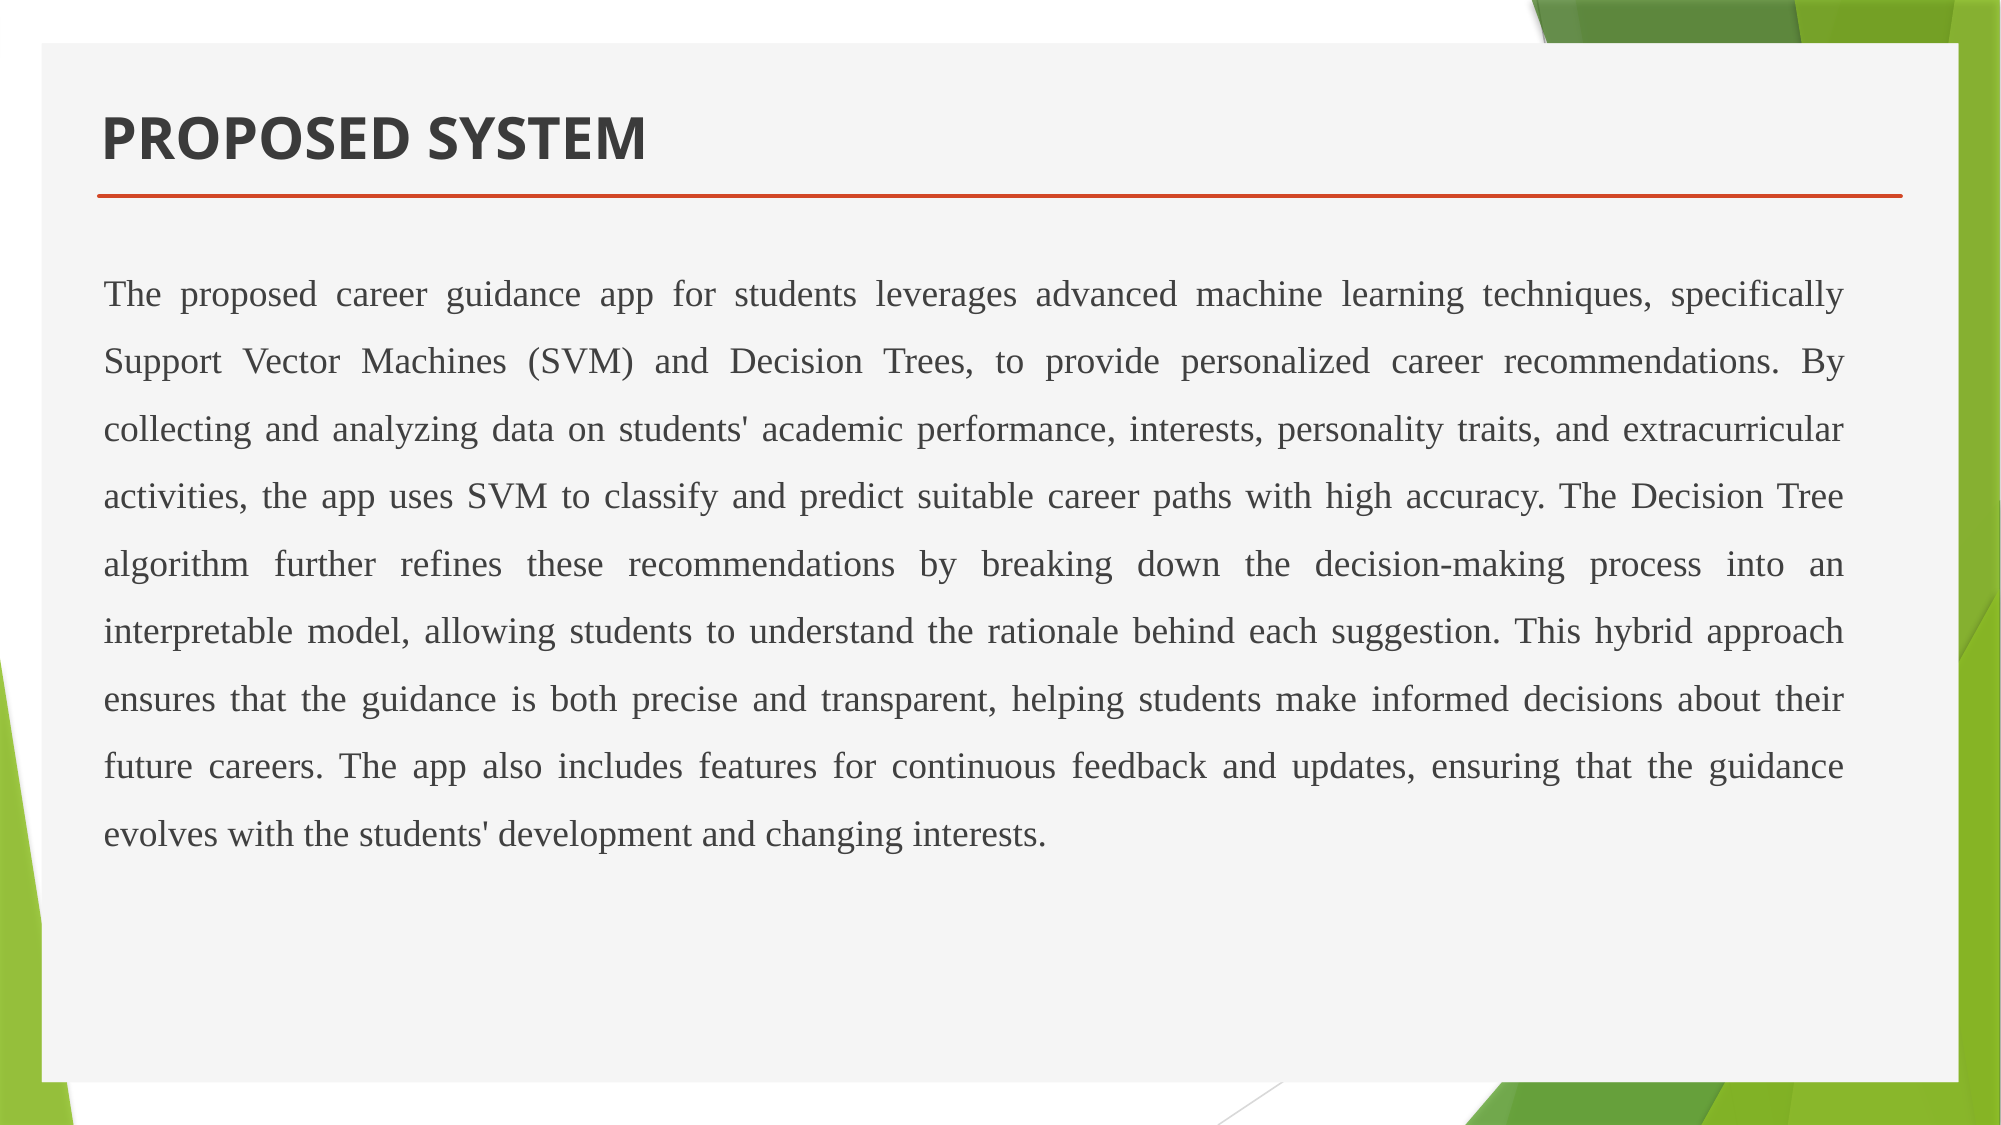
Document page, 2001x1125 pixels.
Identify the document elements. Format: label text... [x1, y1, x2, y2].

text_box The proposed career guidance app for students leverages advanced machine learning techniques, specifically Support Vector Machines (SVM) and Decision Trees, to provide personalized career recommendations. By collecting and analyzing data on students' academic performance, interests, personality traits, and extracurricular activities, the app uses SVM to classify and predict suitable career paths with high accuracy. The Decision Tree algorithm further refines these recommendations by breaking down the decision-making process into an interpretable model, allowing students to understand the rationale behind each suggestion. This hybrid approach ensures that the guidance is both precise and transparent, helping students make informed decisions about their future careers. The app also includes features for continuous feedback and updates, ensuring that the guidance evolves with the students' development and changing interests. [88, 238, 1862, 748]
title PROPOSED SYSTEM [85, 73, 1214, 179]
